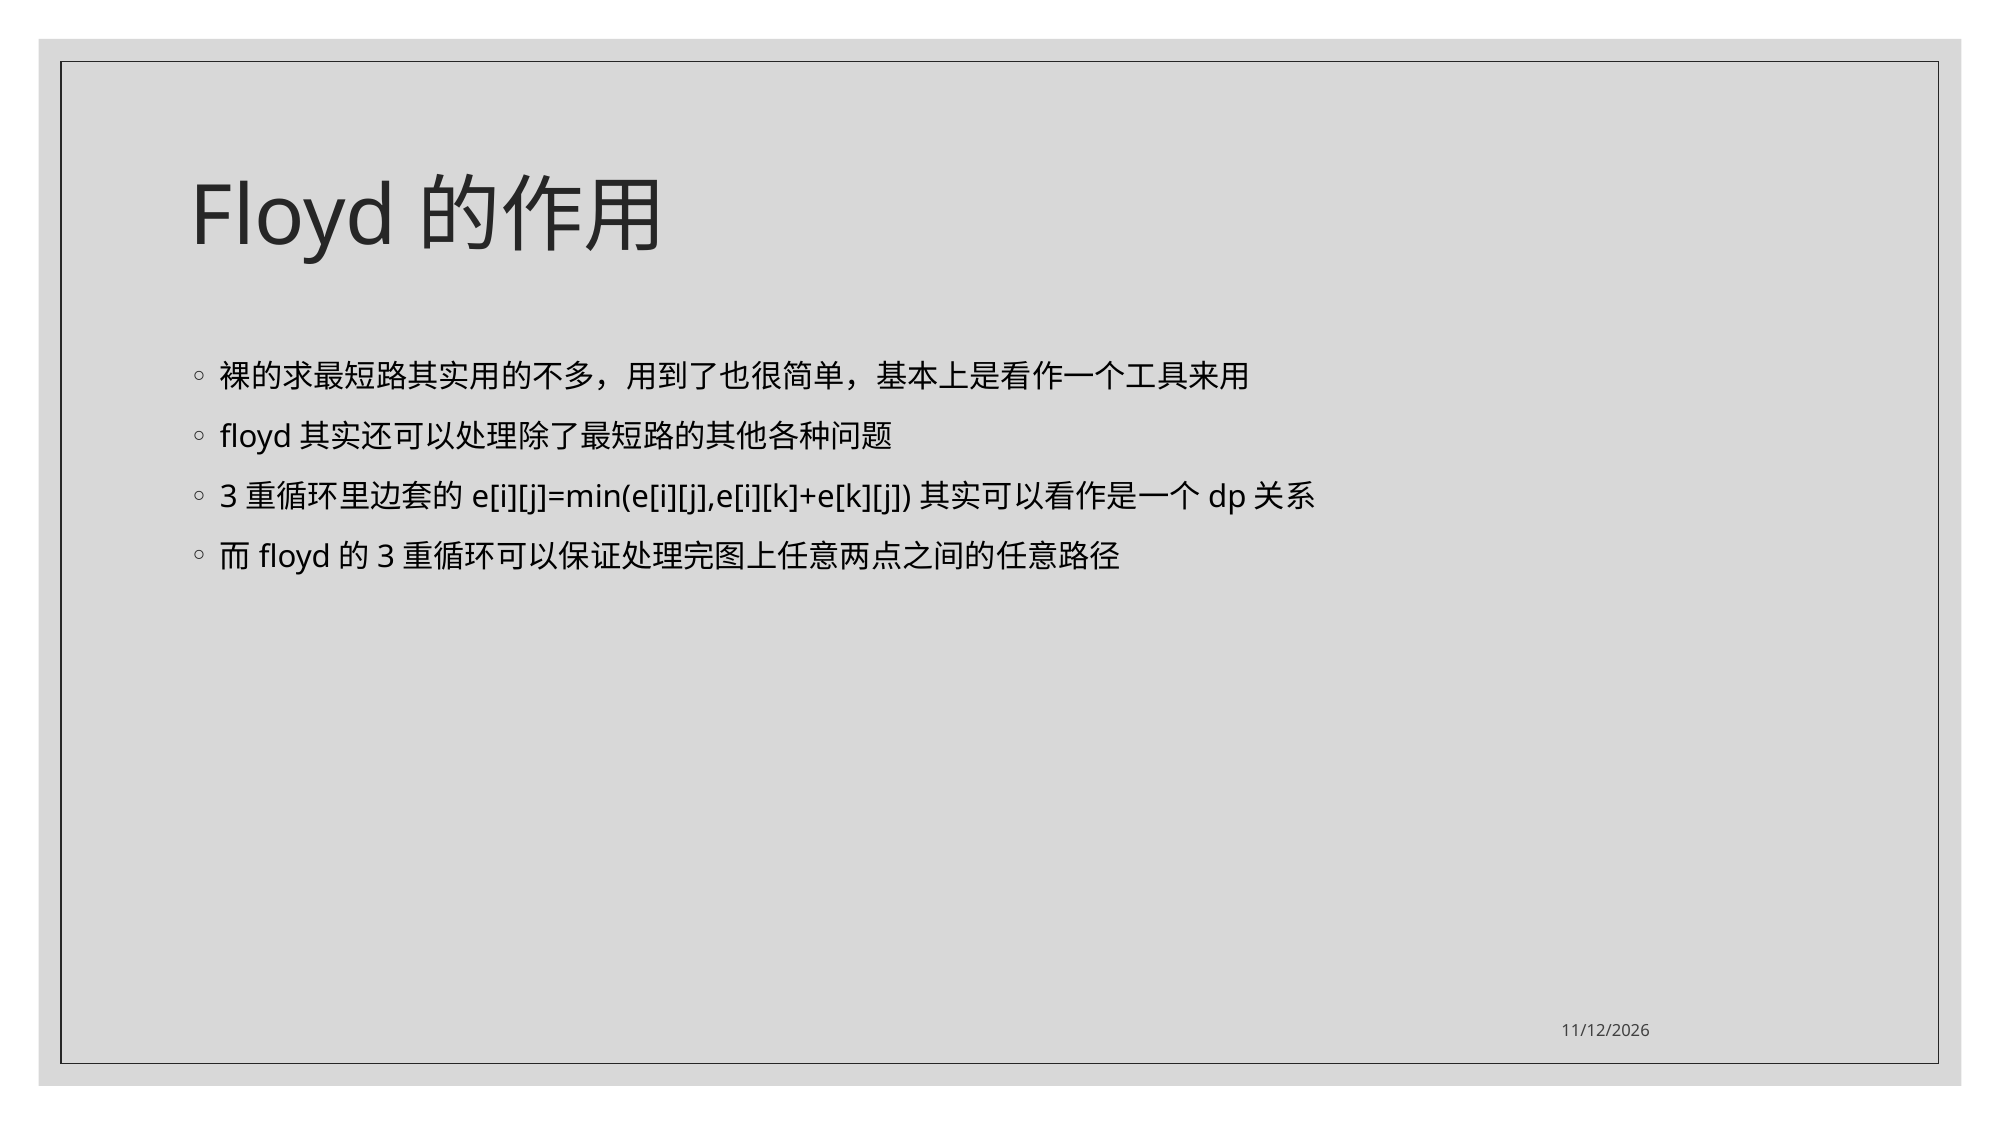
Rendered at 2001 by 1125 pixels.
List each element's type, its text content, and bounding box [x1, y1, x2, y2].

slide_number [1190, 990, 1665, 1050]
title Floyd的作用 [174, 105, 1825, 331]
list 裸的求最短路其实用的不多，用到了也很简单，基本上是看作一个工具来用 floyd其实还可以处理除了最短路的其他各种问题 3重循环里边套的e[i][j]=min(e[i][j],e[i][k]+e[k][j])其实可以看作是一个dp关系 而floyd的3重循环可以保证处理完图上任意两点之间的任意路径 [174, 345, 1825, 977]
